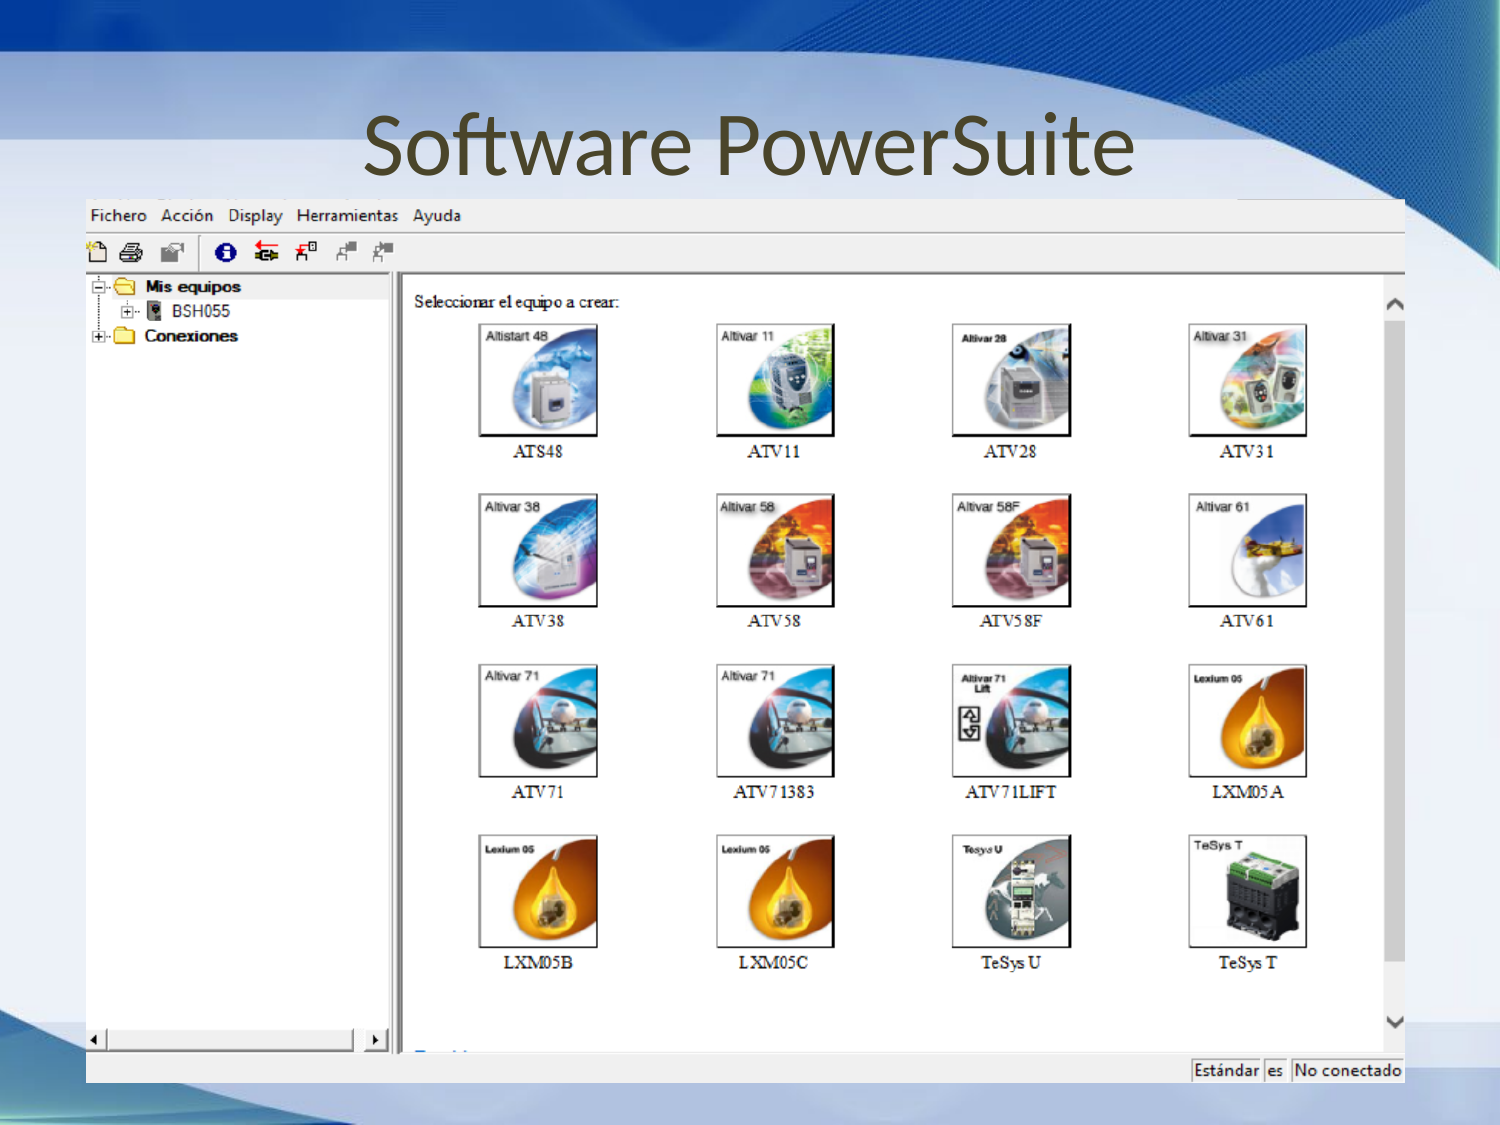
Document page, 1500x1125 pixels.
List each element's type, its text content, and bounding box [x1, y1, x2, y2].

picture [0, 0, 1500, 1125]
title Software PowerSuite [75, 45, 1425, 233]
